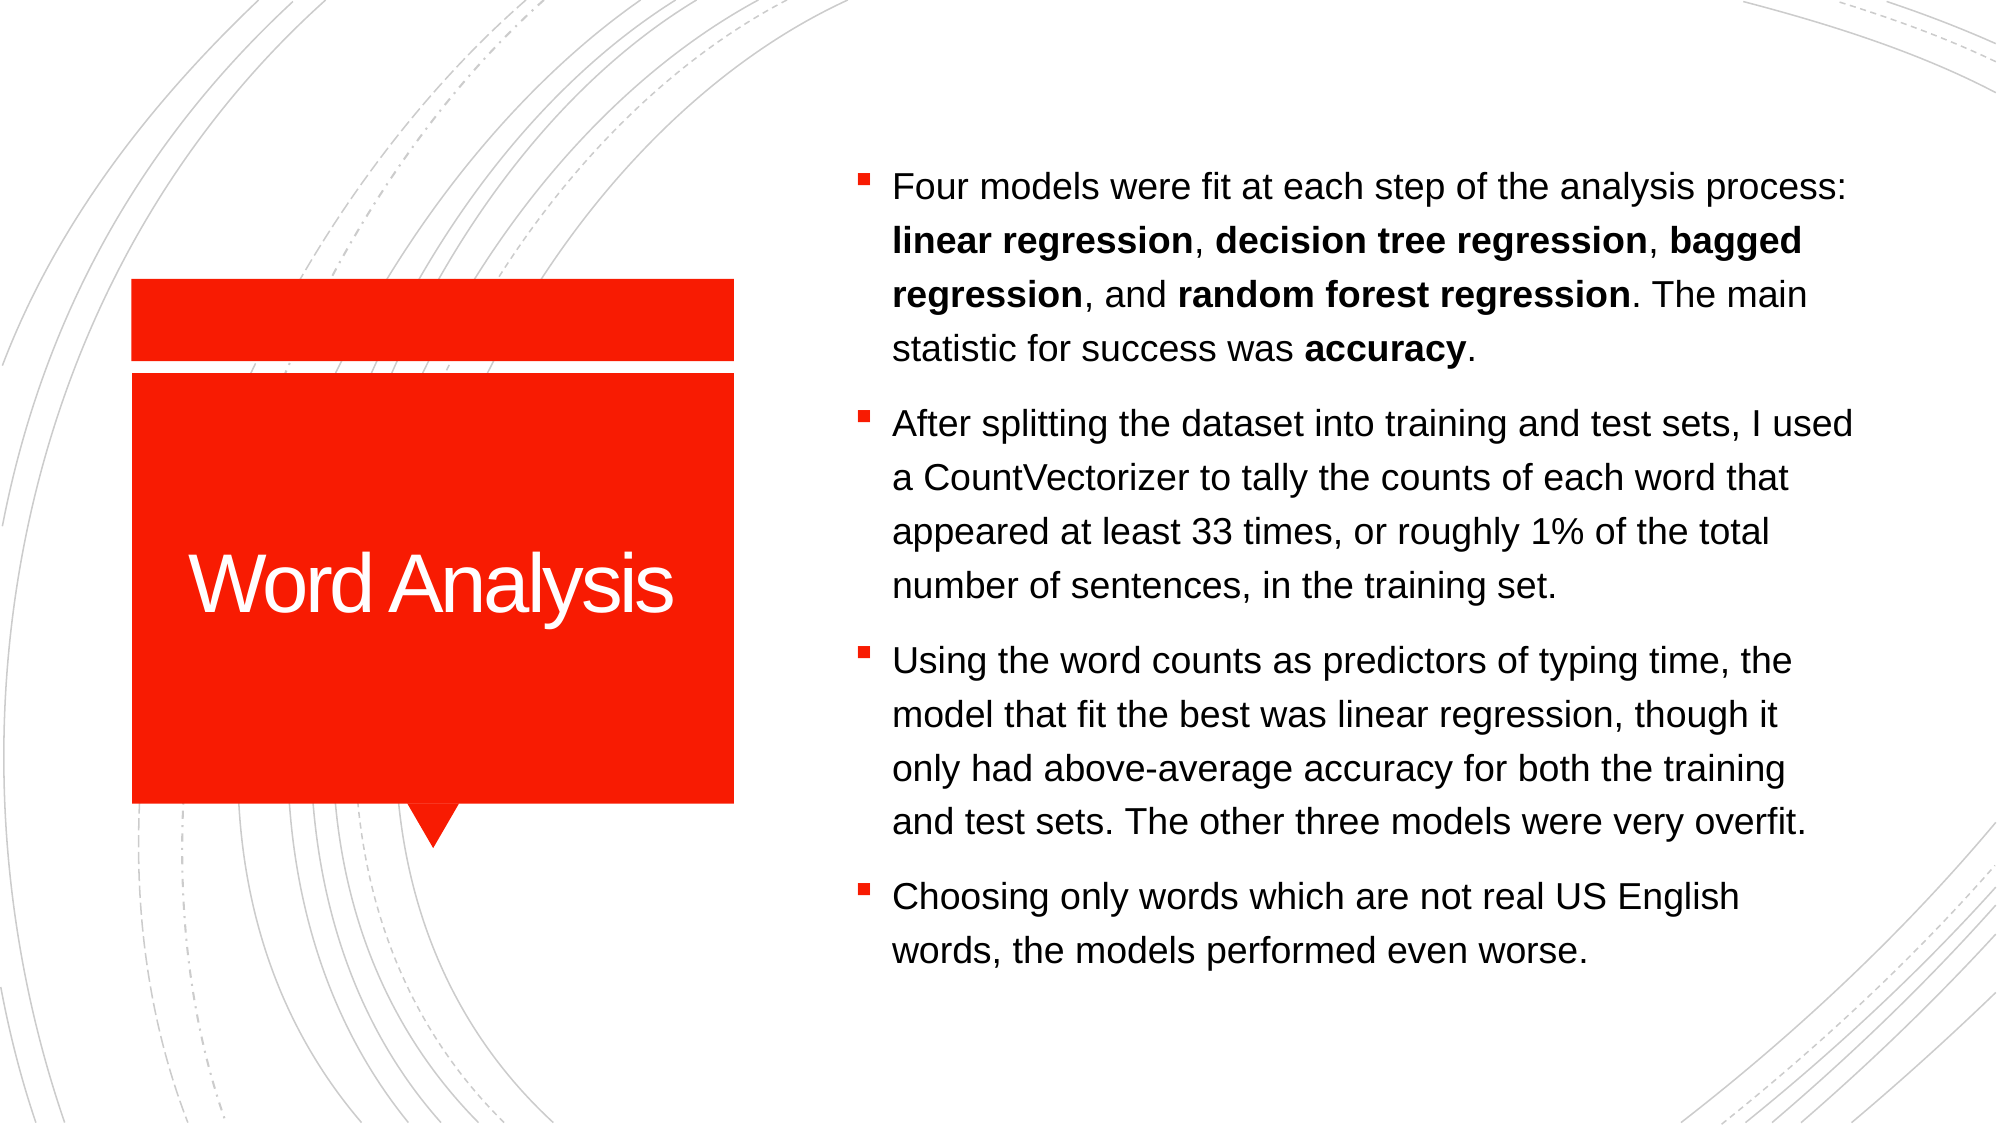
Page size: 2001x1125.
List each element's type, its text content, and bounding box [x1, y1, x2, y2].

title Word Analysis [145, 385, 720, 789]
list Four models were fit at each step of the analysis process: linear regression, decision tree regression, bagged regression, and random forest regression. The main statistic for success was accuracy. After splitting the dataset into training and test sets, I used a CountVectorizer to tally the counts of each word that appeared at least 33 times, or roughly 1% of the total number of sentences, in the training set. Using the word counts as predictors of typing time, the model that fit the best was linear regression, though it only had above-average accuracy for both the training and test sets. The other three models were very overfit. Choosing only words which are not real US English words, the models performed even worse. [839, 131, 1871, 993]
